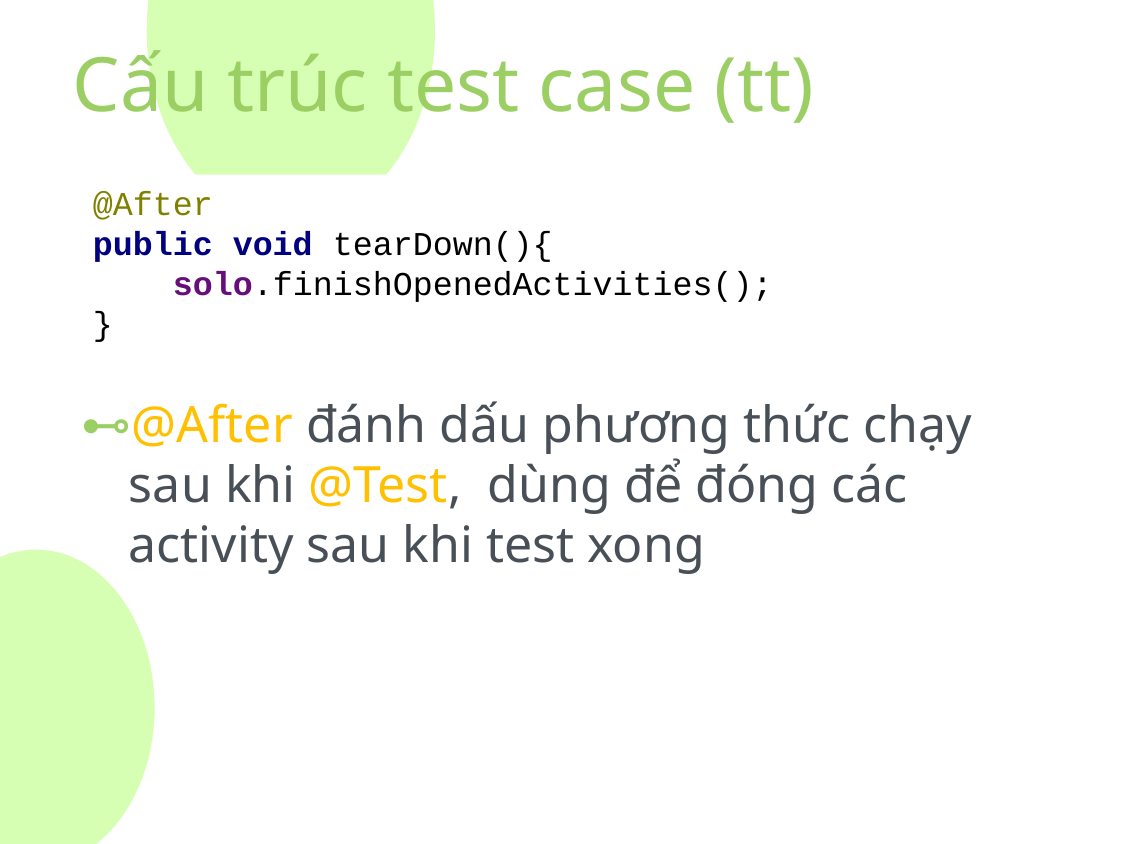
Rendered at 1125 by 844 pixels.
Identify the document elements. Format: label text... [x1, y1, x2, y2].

list @After đánh dấu phương thức chạy sau khi @Test, dùng để đóng các activity sau khi test xong [57, 169, 1069, 844]
title Cấu trúc test case (tt) [57, 28, 1069, 142]
text_box @After public void tearDown(){ solo.finishOpenedActivities(); } [77, 174, 1125, 350]
